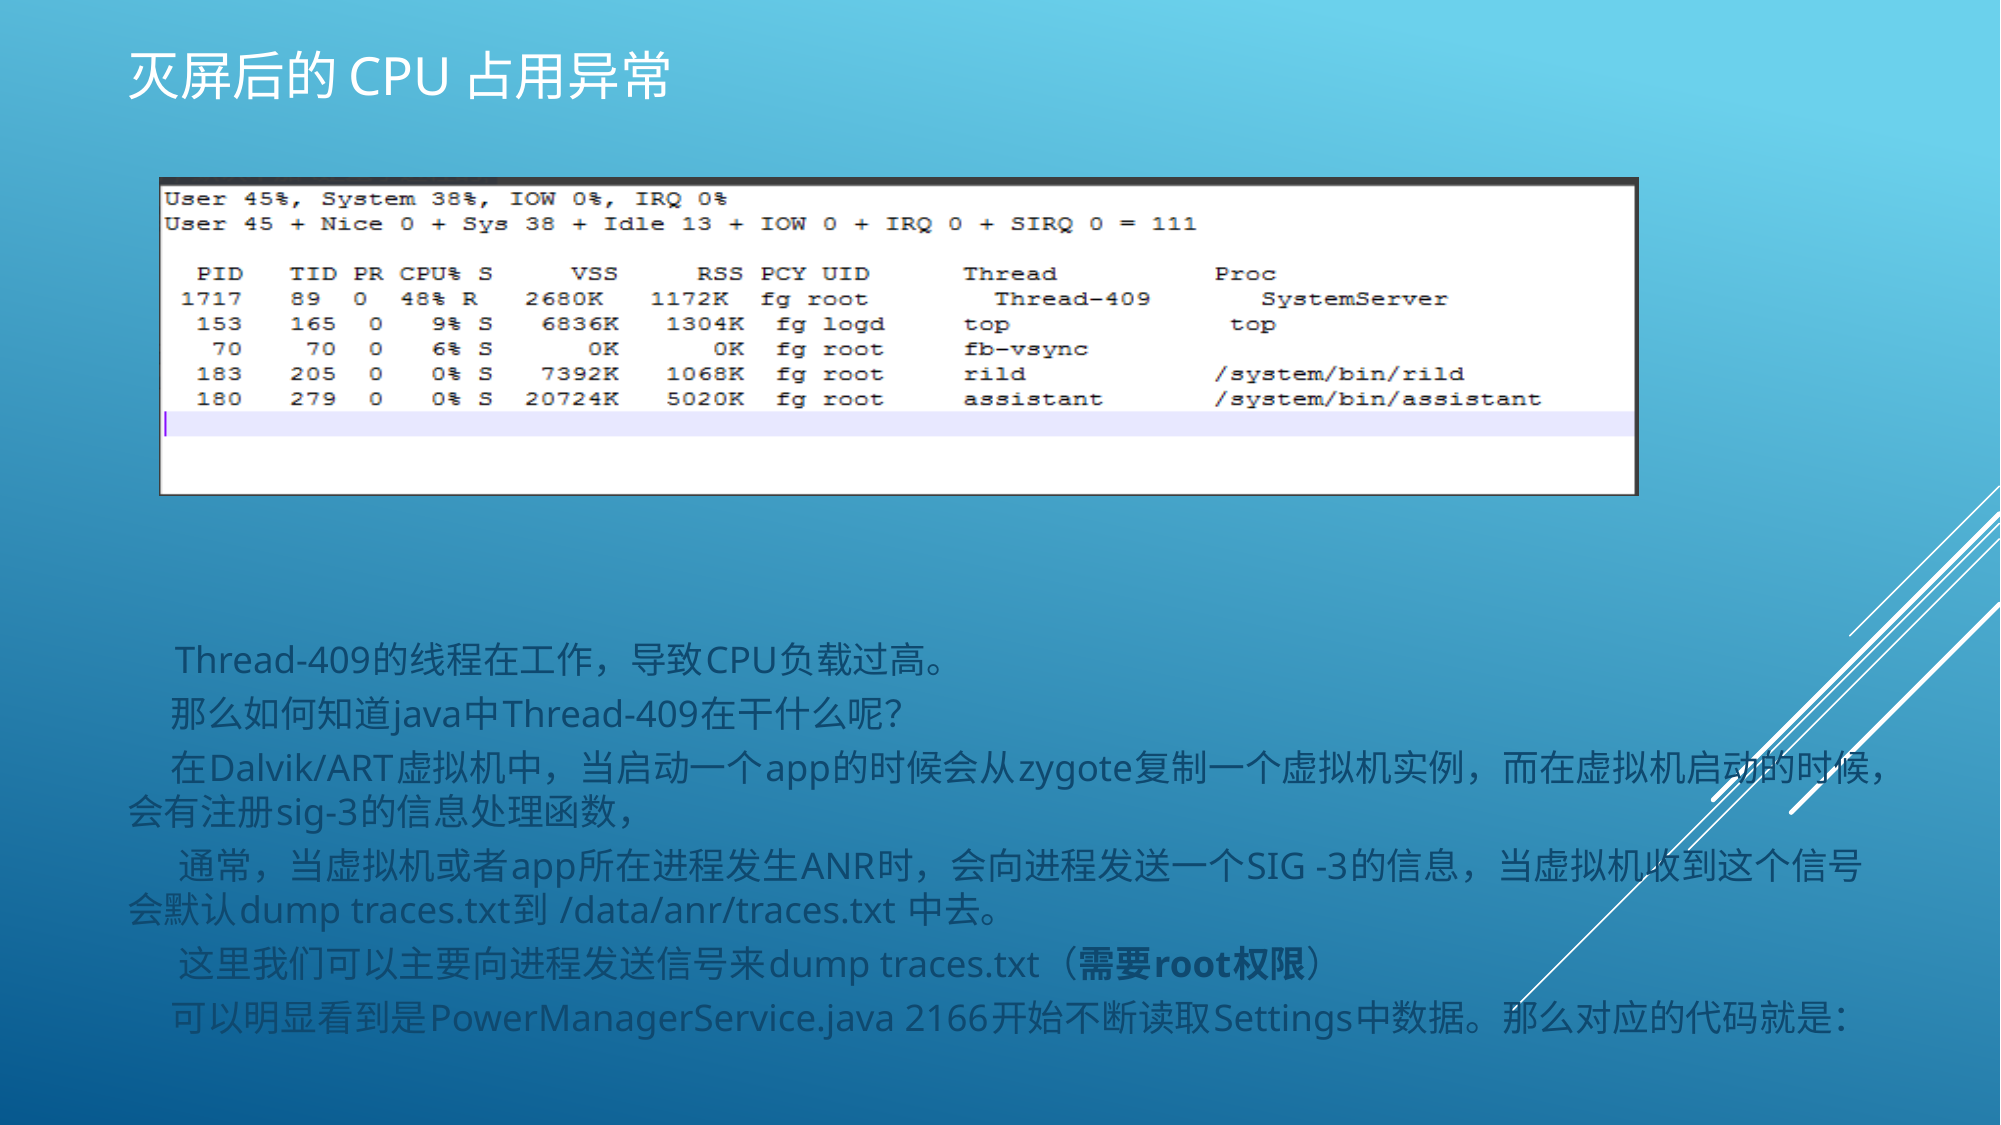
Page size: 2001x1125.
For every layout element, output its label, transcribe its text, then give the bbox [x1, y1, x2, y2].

list Thread-409的线程在工作，导致CPU负载过高。 那么如何知道java中Thread-409在干什么呢？ 在Dalvik/ART虚拟机中，当启动一个app的时候会从zygote复制一个虚拟机实例，而在虚拟机启动的时候，会有注册sig-3的信息处理函数， 通常，当虚拟机或者app所在进程发生ANR时，会向进程发送一个SIG -3的信息，当虚拟机收到这个信号会默认dump traces.txt到 /data/anr/traces.txt 中去。 这里我们可以主要向进程发送信号来dump traces.txt（需要root权限） 可以明显看到是PowerManagerService.java 2166开始不断读取Settings中数据。那么对应的代码就是： [112, 143, 1909, 1074]
title 灭屏后的CPU占用异常 [112, 34, 1909, 114]
picture [159, 176, 1639, 497]
